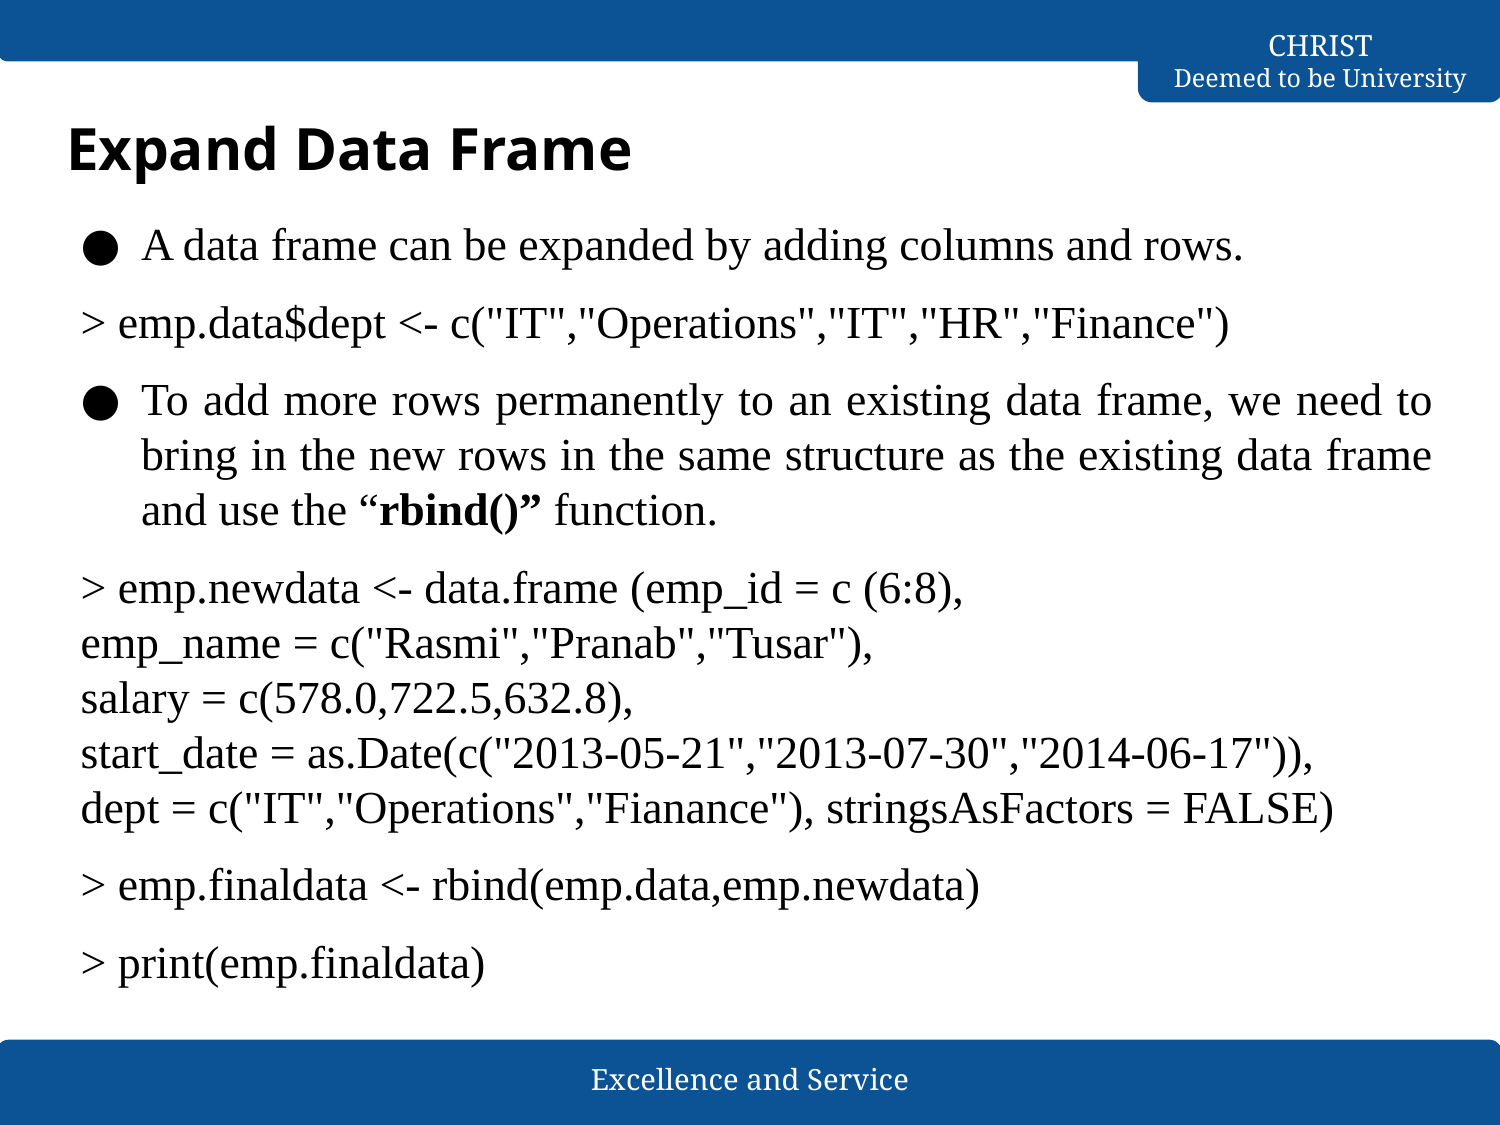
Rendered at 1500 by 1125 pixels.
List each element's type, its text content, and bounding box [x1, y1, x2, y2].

list A data frame can be expanded by adding columns and rows. > emp.data$dept <- c("IT","Operations","IT","HR","Finance") To add more rows permanently to an existing data frame, we need to bring in the new rows in the same structure as the existing data frame and use the “rbind()” function. > emp.newdata <- data.frame (emp_id = c (6:8), emp_name = c("Rasmi","Pranab","Tusar"), salary = c(578.0,722.5,632.8), start_date = as.Date(c("2013-05-21","2013-07-30","2014-06-17")), dept = c("IT","Operations","Fianance"), stringsAsFactors = FALSE) > emp.finaldata <- rbind(emp.data,emp.newdata) > print(emp.finaldata) [51, 200, 1449, 1025]
title Expand Data Frame [51, 97, 1449, 188]
